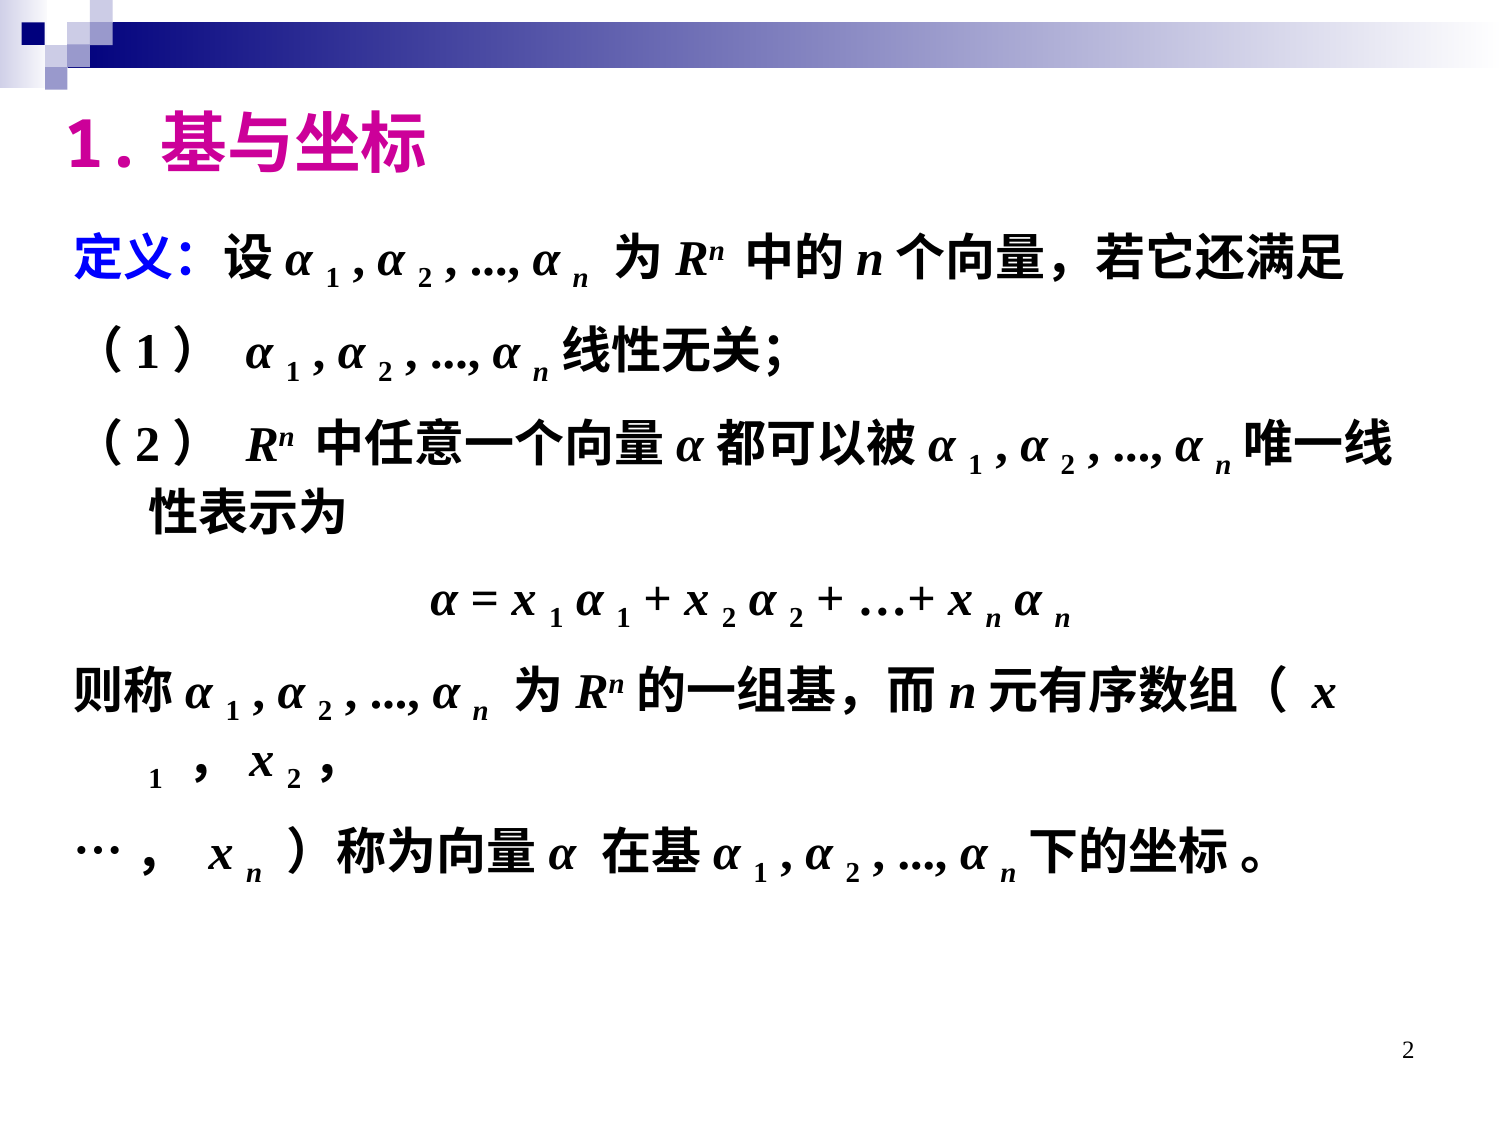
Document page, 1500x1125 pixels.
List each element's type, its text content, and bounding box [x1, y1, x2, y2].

slide_number 2 [1101, 995, 1430, 1072]
text_box 1.基与坐标 [46, 93, 446, 200]
text_box 定义：设α 1 , α 2 , ..., α n 为Rn 中的n个向量，若它还满足 （1） α 1 , α 2 , ..., α n线性无关； （2） Rn 中任意一个向量α都可以被α 1 , α 2 , ..., α n唯一线性表示为 α = x 1 α 1 + x 2 α 2 + …+ x n α n 则称α 1 , α 2 , ..., α n 为Rn的一组基，而n元有序数组（ x 1 ，x 2， …， x n ）称为向量α 在基α 1 , α 2 , ..., α n下的坐标 。 [58, 217, 1443, 896]
